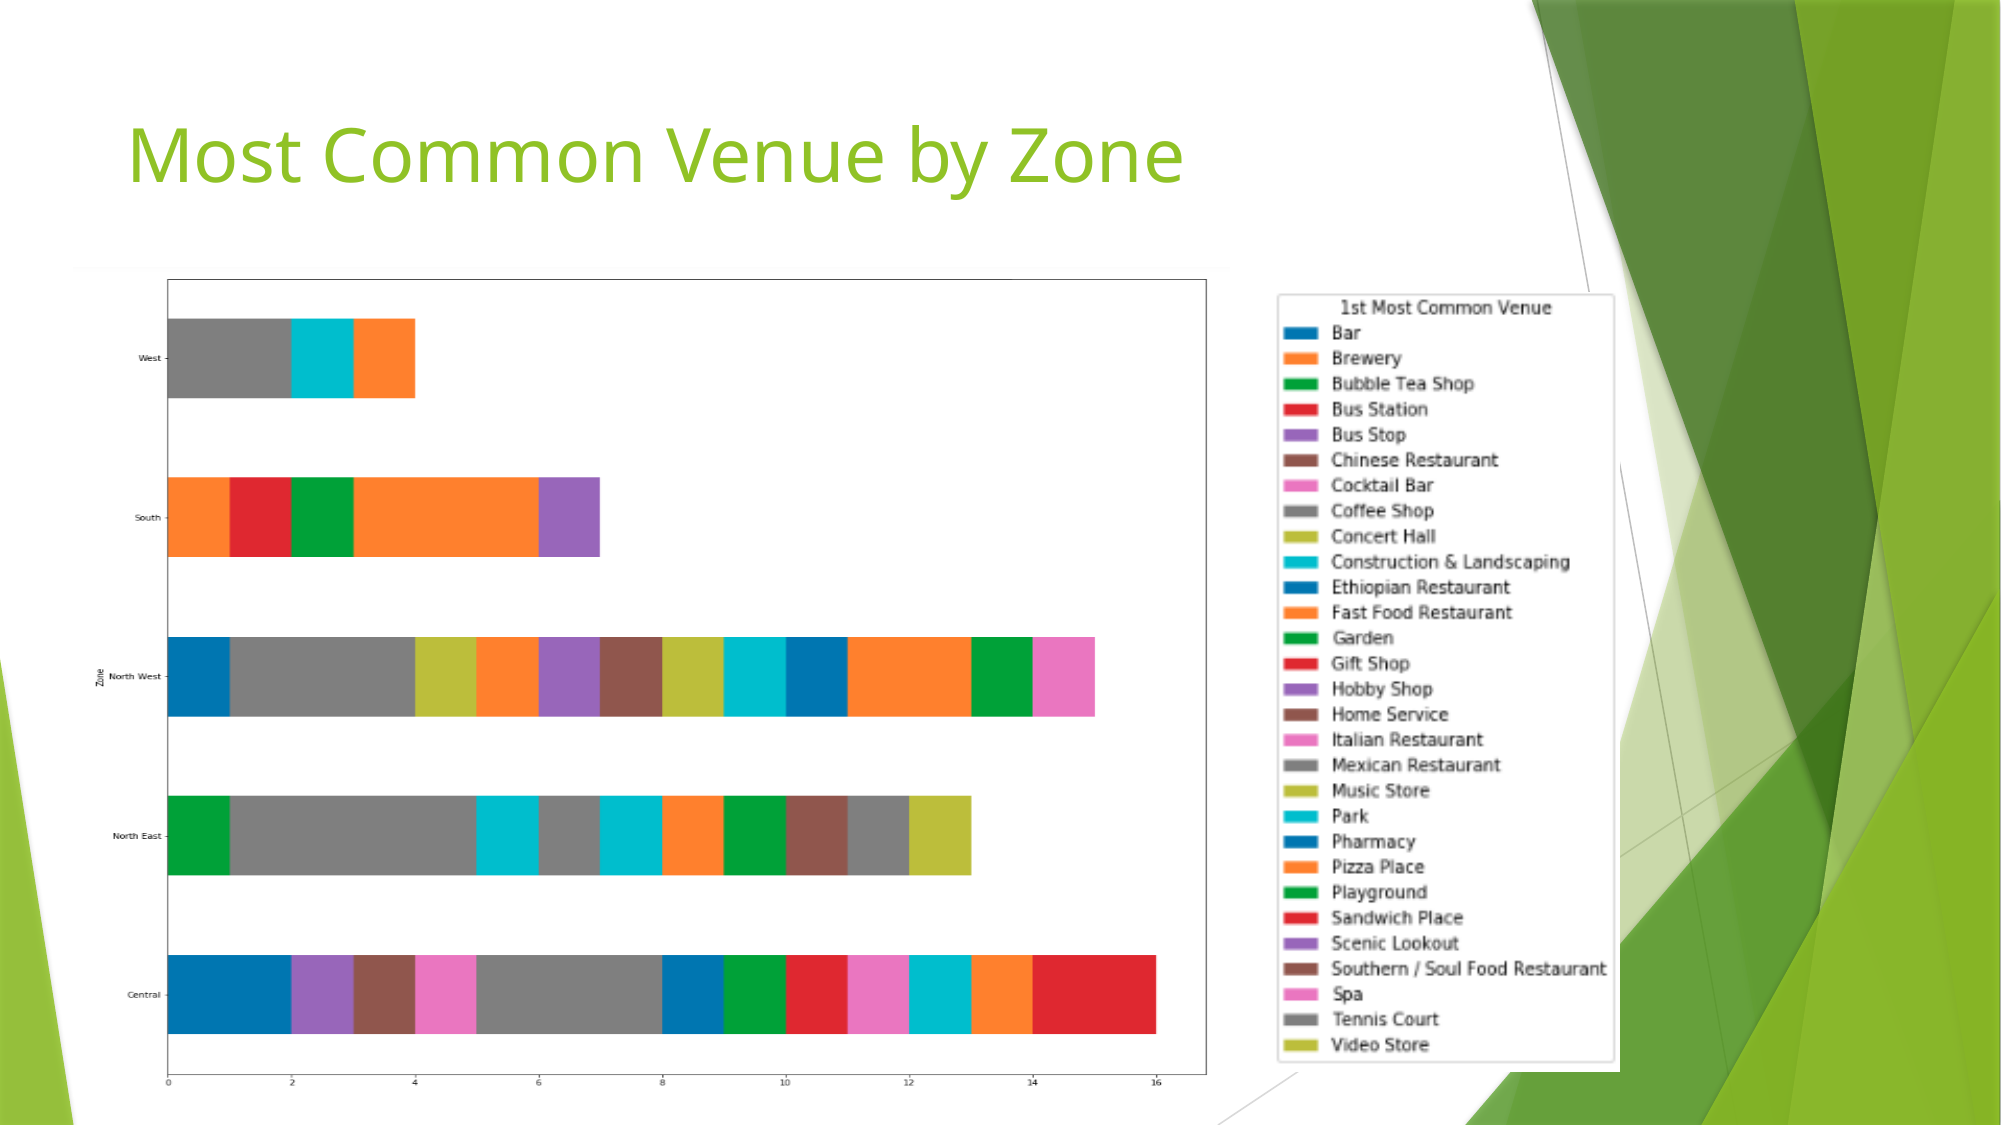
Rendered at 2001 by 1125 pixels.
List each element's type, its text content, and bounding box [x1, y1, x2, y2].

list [72, 266, 1230, 1098]
picture [1266, 291, 1620, 1073]
title Most Common Venue by Zone [111, 99, 1522, 317]
